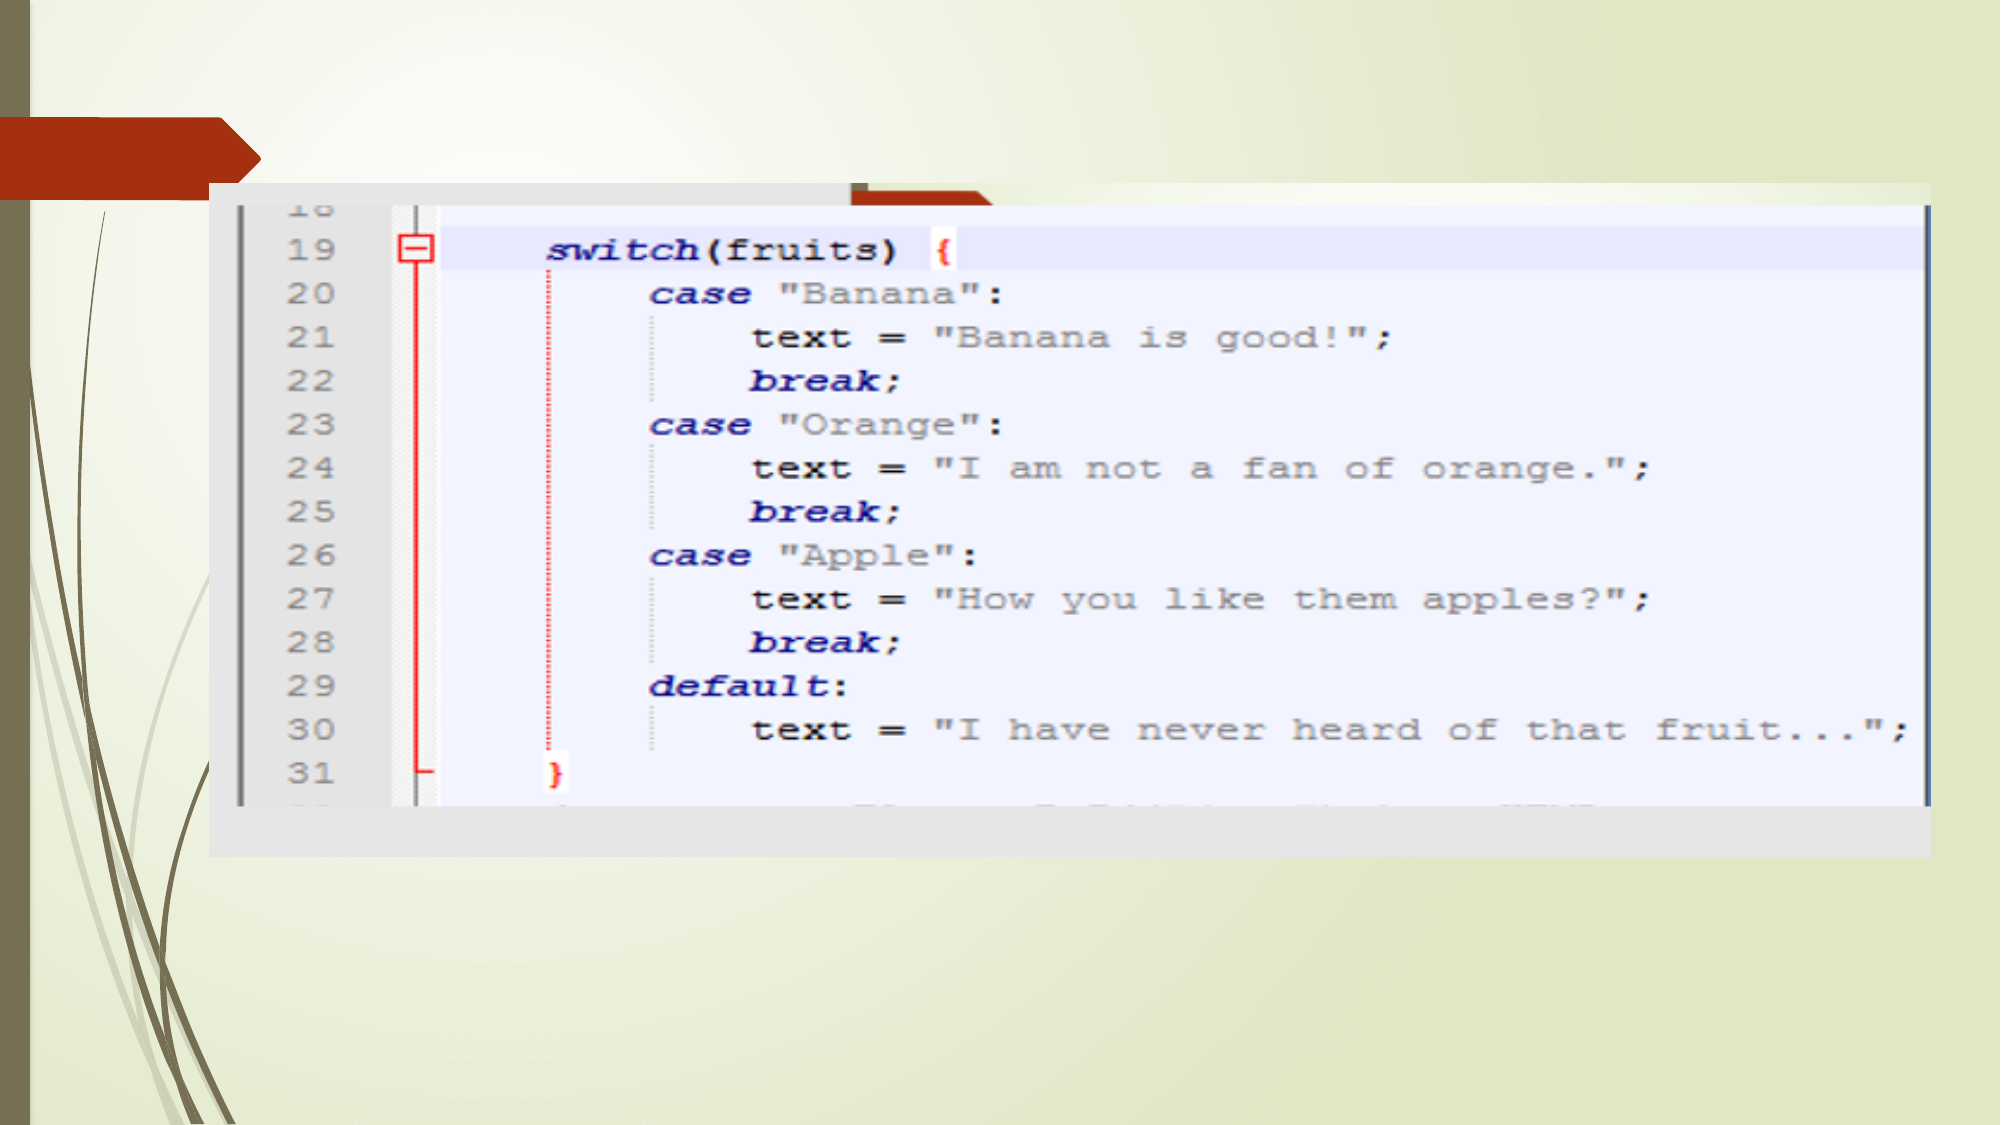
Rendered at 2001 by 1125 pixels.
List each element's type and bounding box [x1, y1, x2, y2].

picture [208, 182, 1931, 857]
